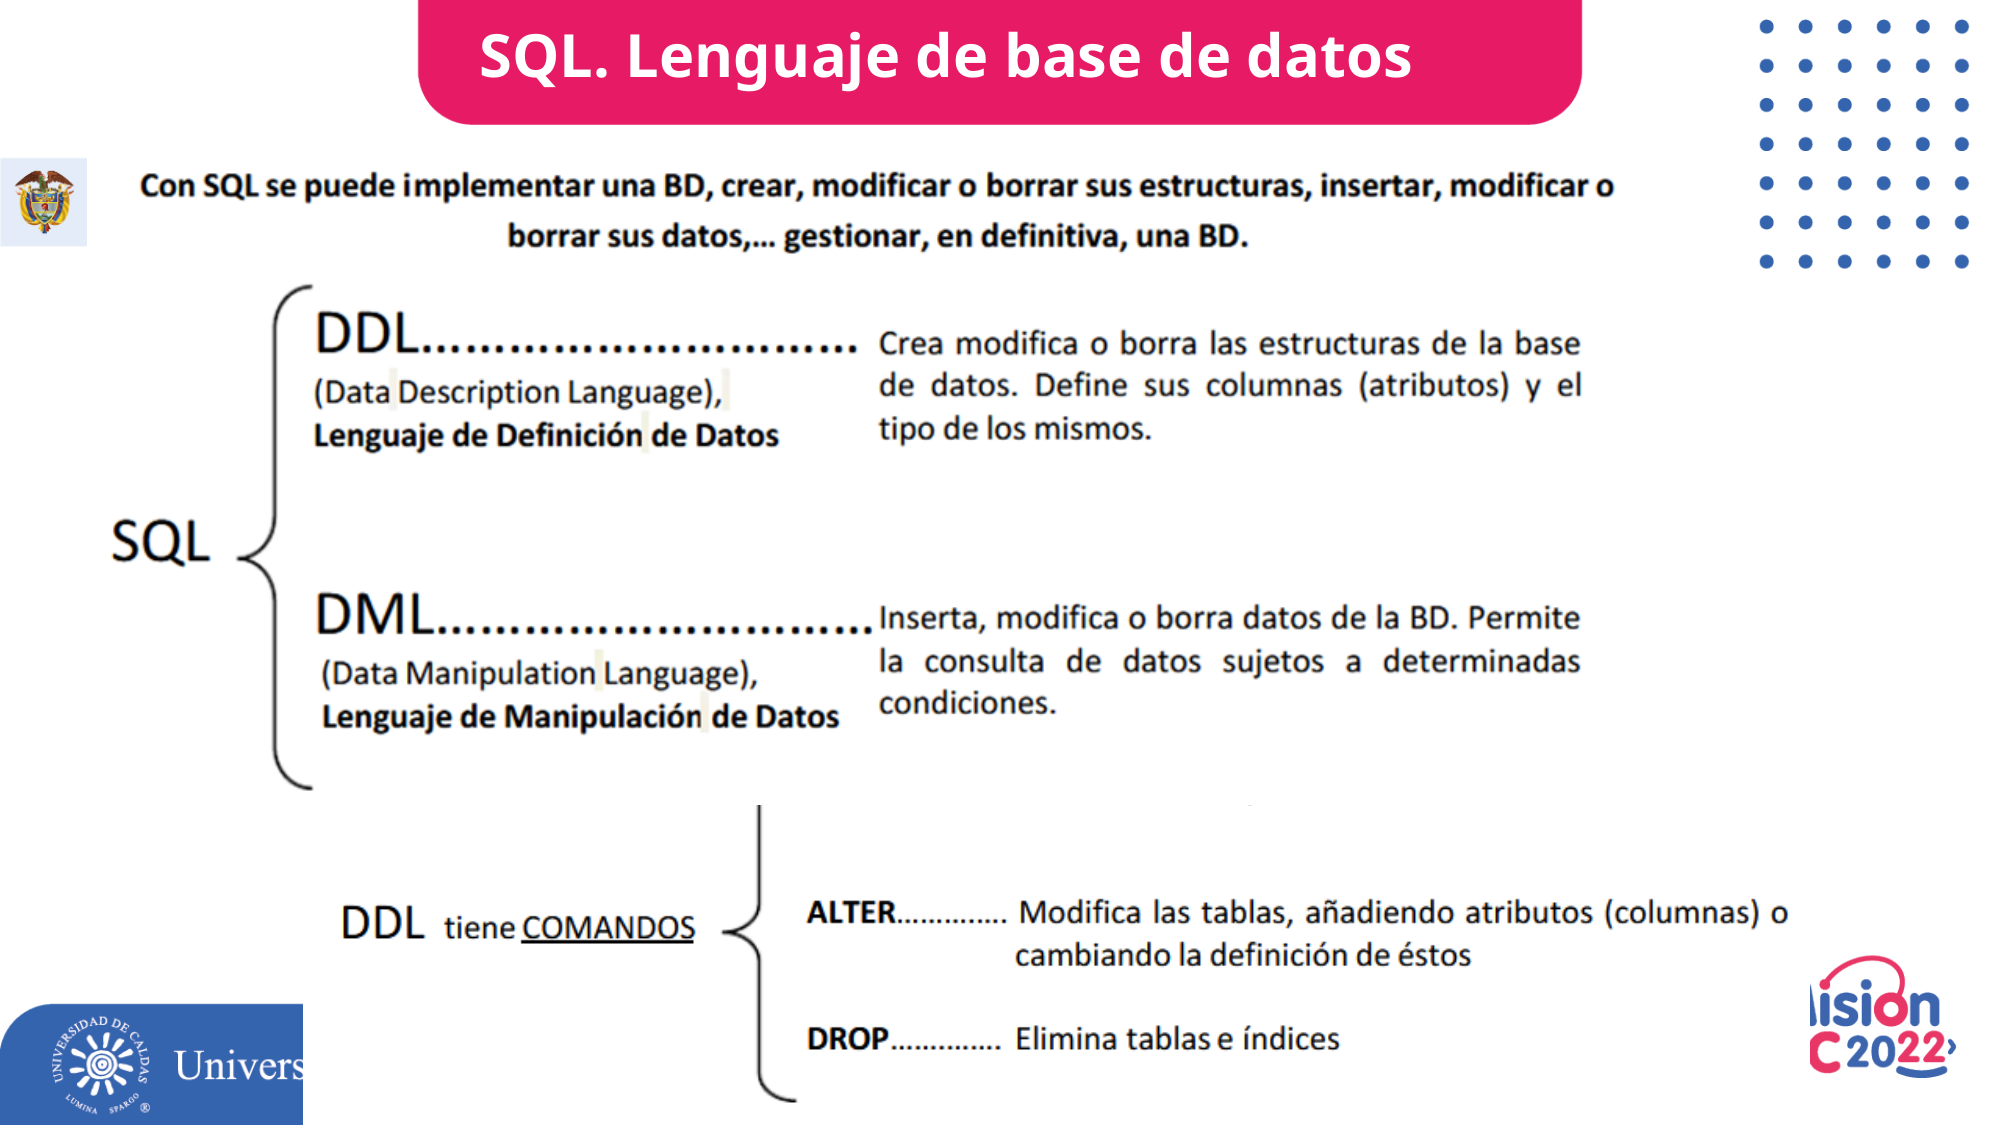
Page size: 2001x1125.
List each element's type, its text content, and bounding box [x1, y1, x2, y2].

title SQL. Lenguaje de base de datos [464, 18, 1815, 99]
picture [0, 0, 2000, 1125]
